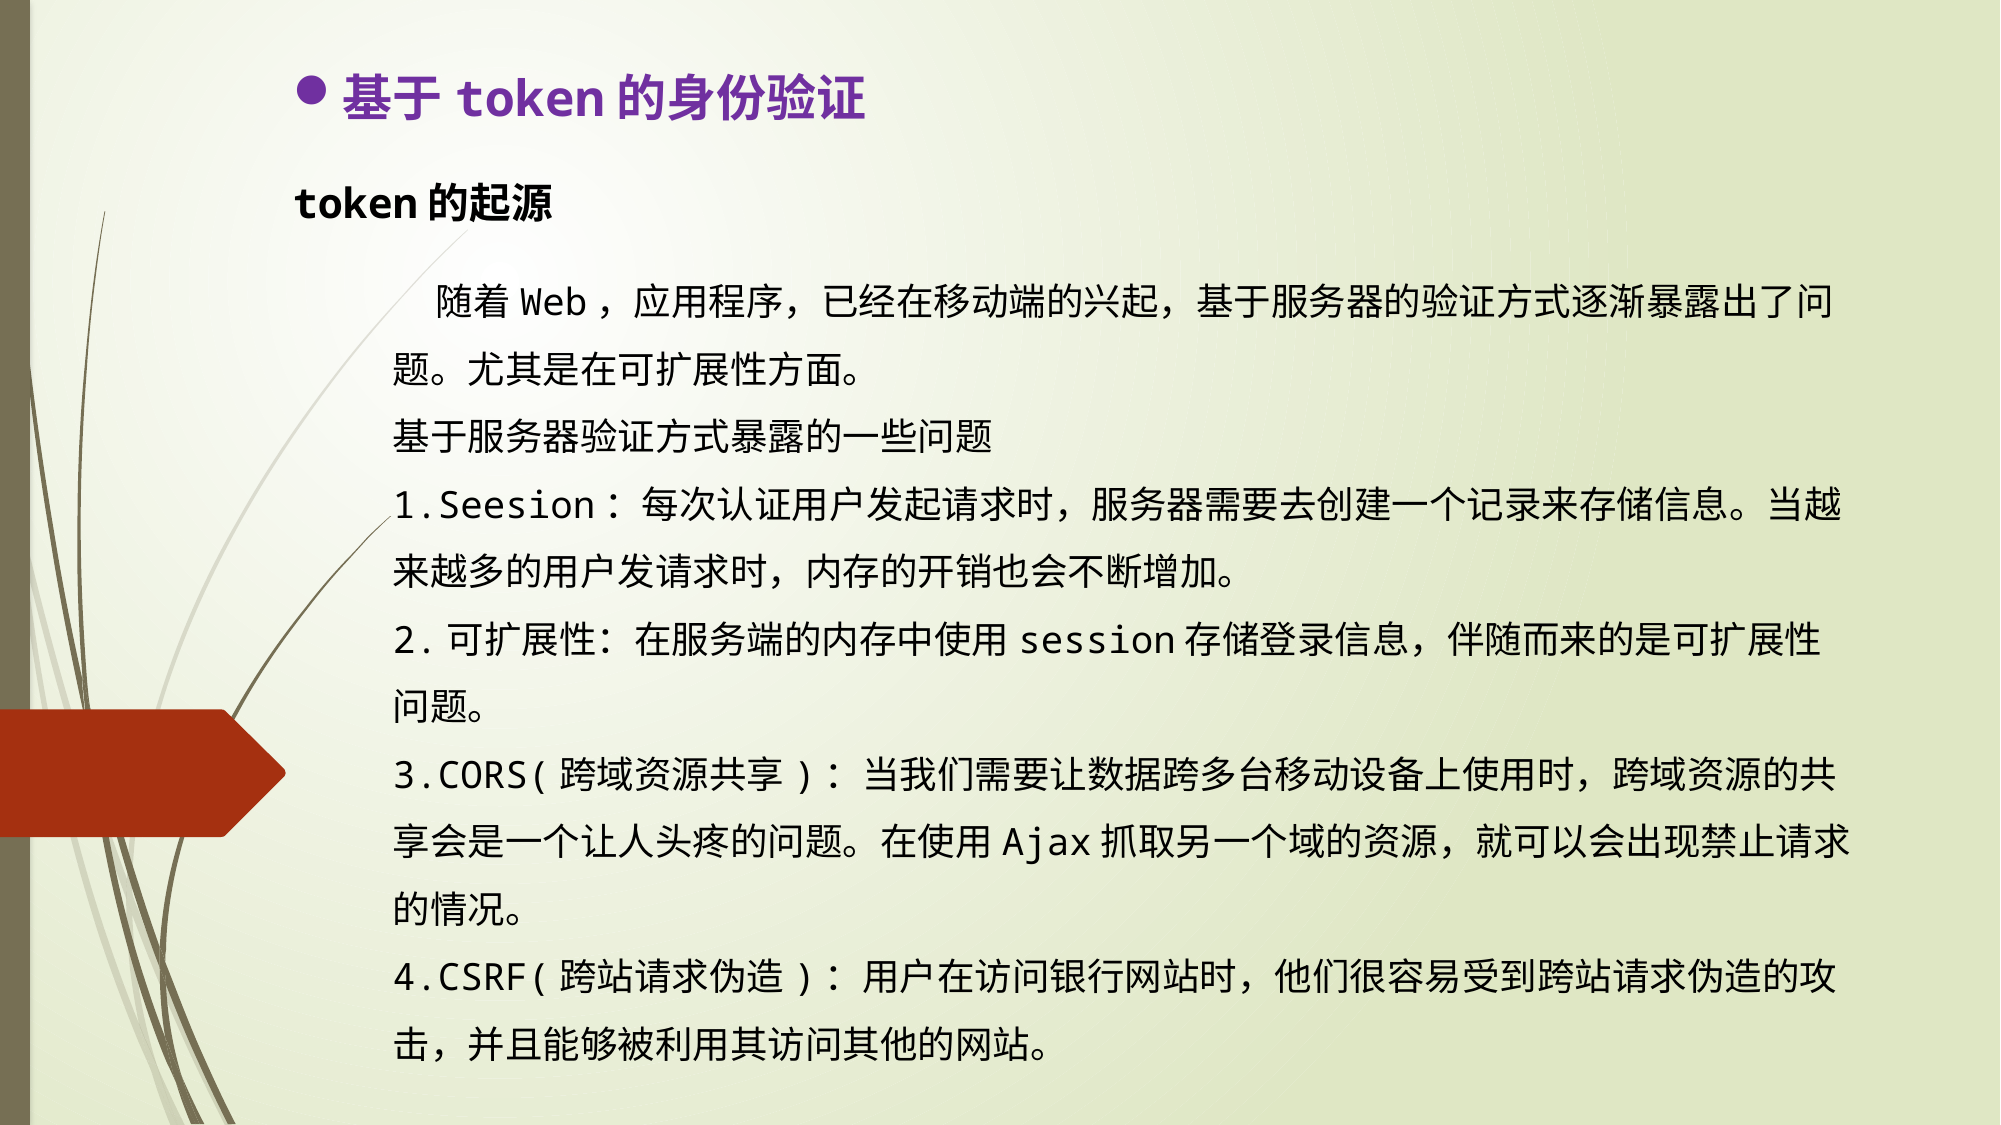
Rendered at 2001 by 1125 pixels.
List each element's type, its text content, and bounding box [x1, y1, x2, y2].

text_box 随着Web，应用程序，已经在移动端的兴起，基于服务器的验证方式逐渐暴露出了问题。尤其是在可扩展性方面。 基于服务器验证方式暴露的一些问题 1.Seesion：每次认证用户发起请求时，服务器需要去创建一个记录来存储信息。当越来越多的用户发请求时，内存的开销也会不断增加。 2.可扩展性：在服务端的内存中使用session存储登录信息，伴随而来的是可扩展性问题。 3.CORS(跨域资源共享)：当我们需要让数据跨多台移动设备上使用时，跨域资源的共享会是一个让人头疼的问题。在使用Ajax抓取另一个域的资源，就可以会出现禁止请求的情况。 4.CSRF(跨站请求伪造)：用户在访问银行网站时，他们很容易受到跨站请求伪造的攻击，并且能够被利用其访问其他的网站。 [378, 248, 1869, 1074]
text_box 基于token的身份验证 token的起源 [278, 29, 1340, 235]
